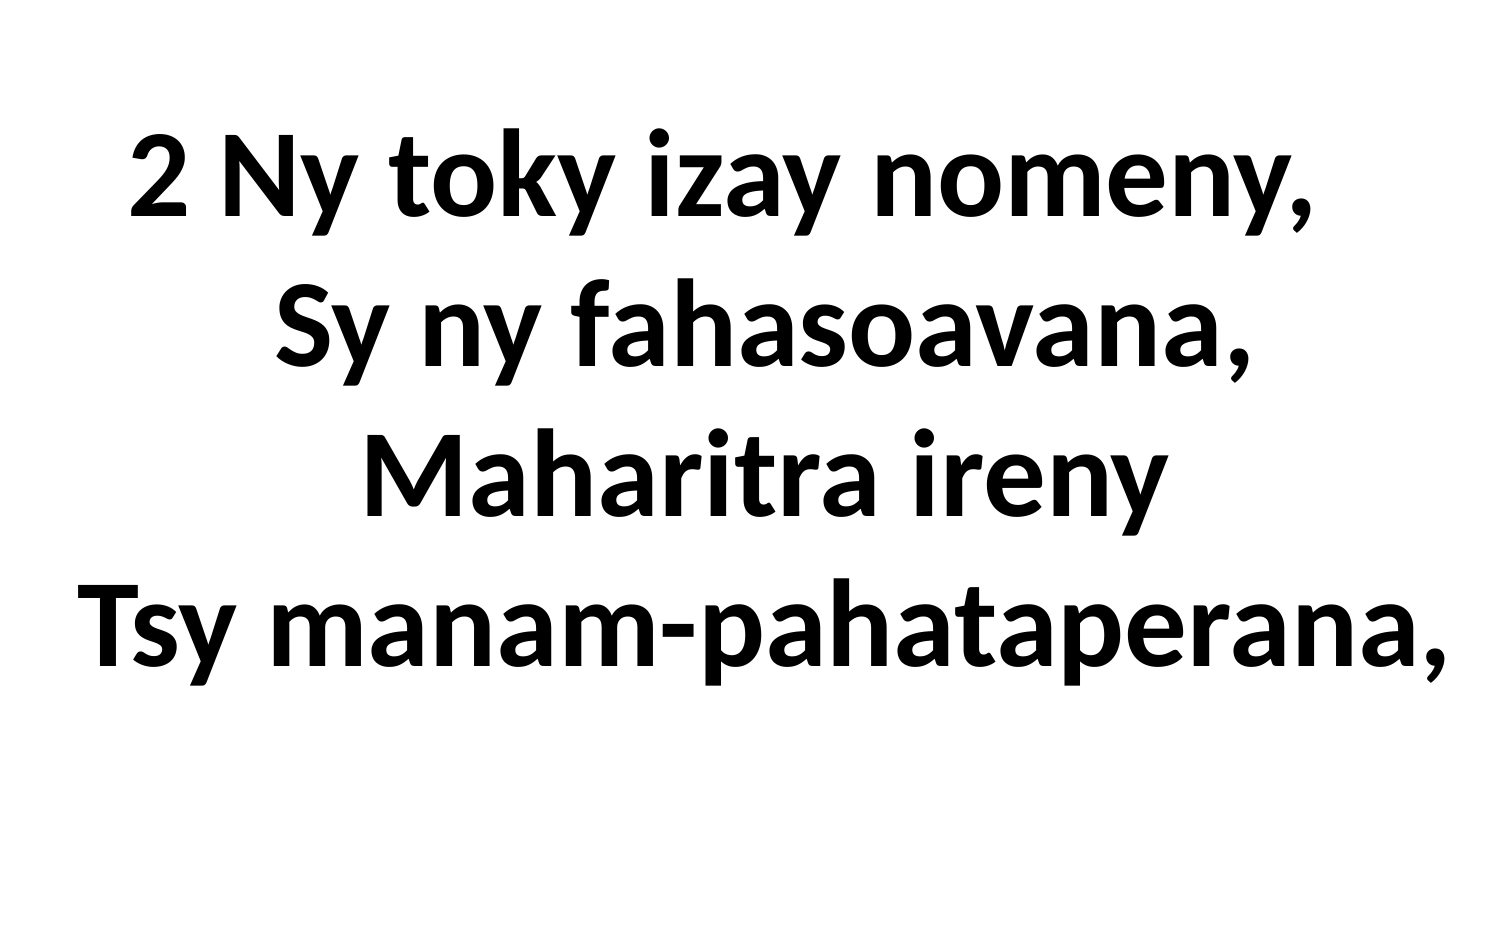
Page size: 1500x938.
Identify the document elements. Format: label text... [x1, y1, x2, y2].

title 2 Ny toky izay nomeny, Sy ny fahasoavana, Maharitra ireny Tsy manam-pahataperana, [0, 291, 1500, 493]
